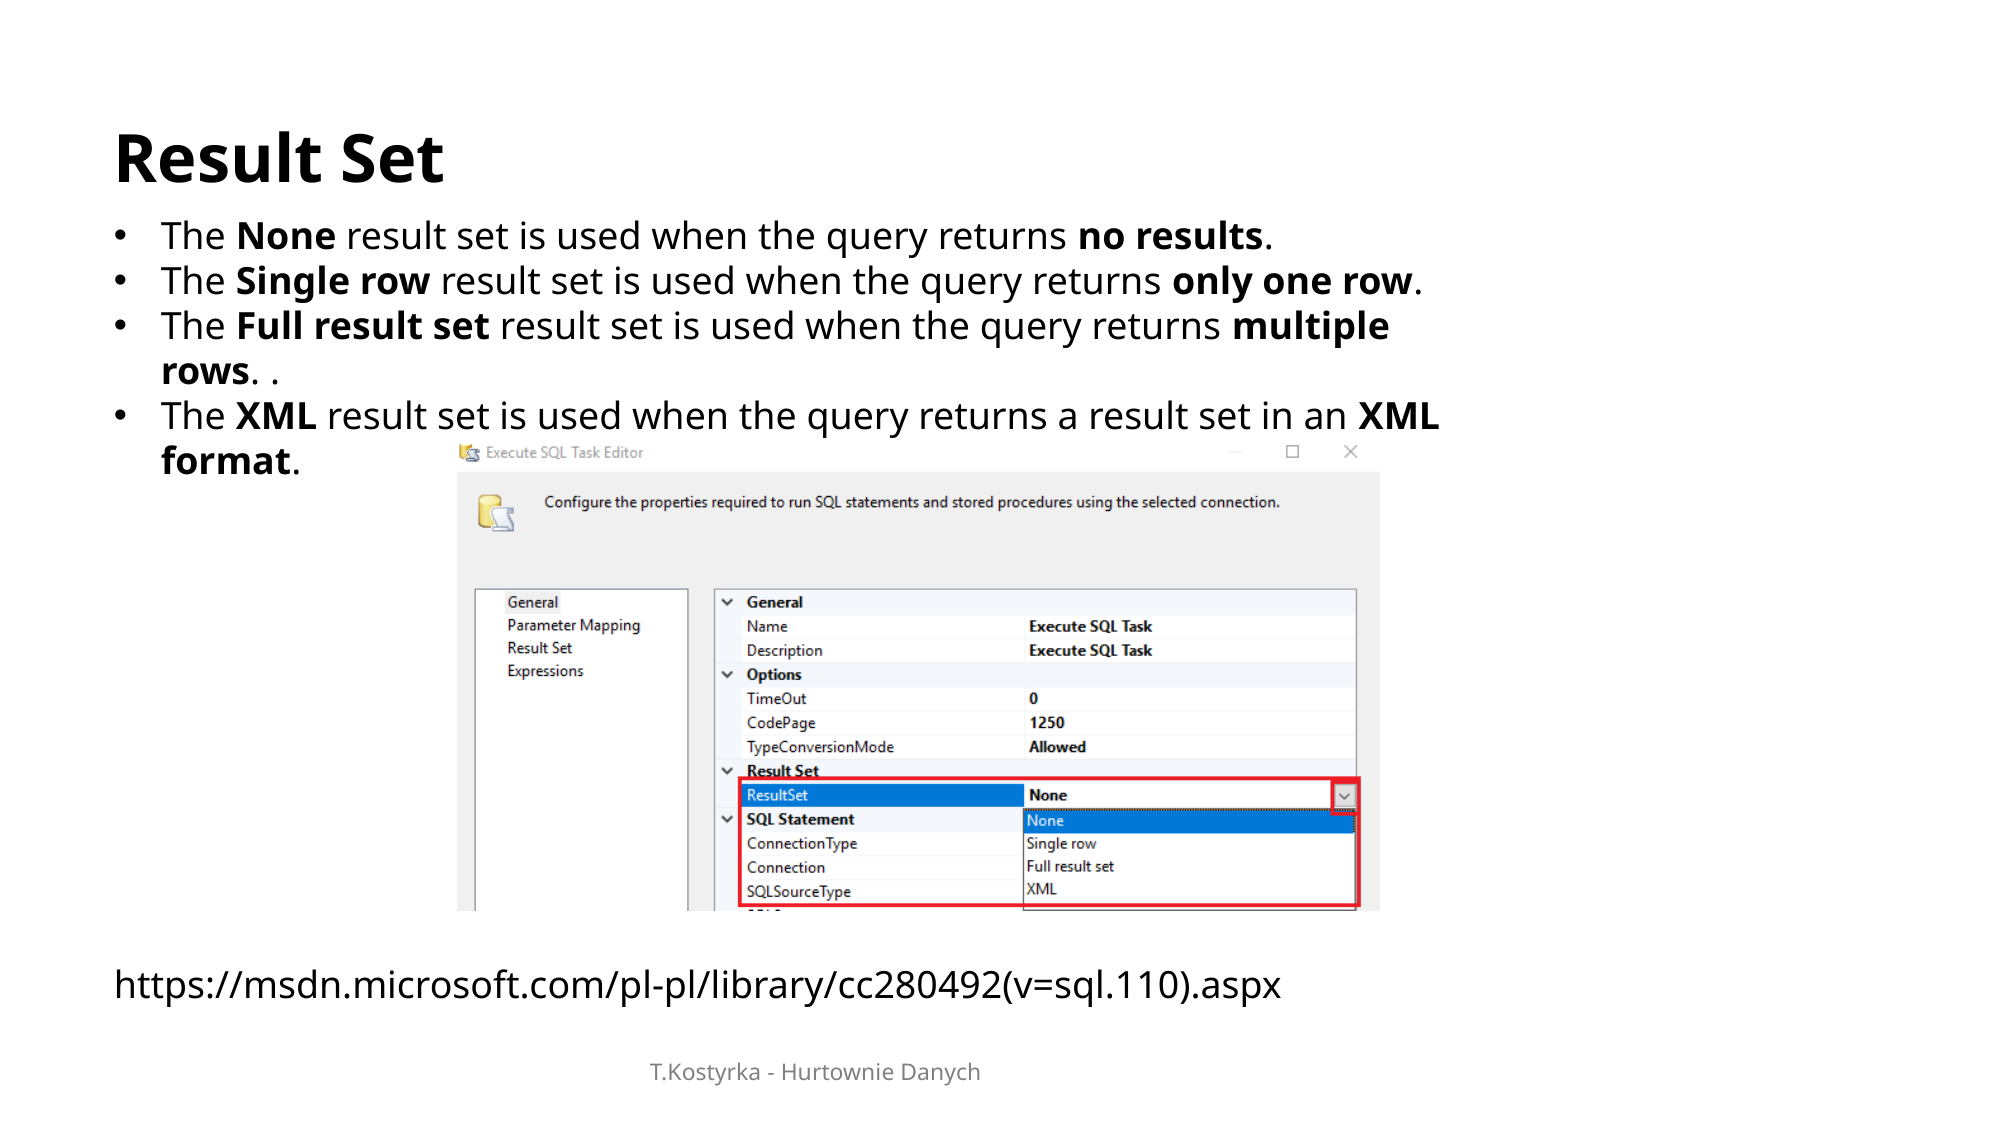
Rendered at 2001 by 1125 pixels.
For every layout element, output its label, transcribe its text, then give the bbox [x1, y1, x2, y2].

text_box Result Set [99, 108, 1738, 204]
footer T.Kostyrka - Hurtownie Danych [634, 1042, 1605, 1103]
text_box The None result set is used when the query returns no results. The Single row result set is used when the query returns only one row. The Full result set result set is used when the query returns multiple rows. . The XML result set is used when the query returns a result set in an XML format. [99, 204, 1531, 490]
text_box https://msdn.microsoft.com/pl-pl/library/cc280492(v=sql.110).aspx [99, 953, 1461, 1014]
picture [456, 444, 1380, 911]
